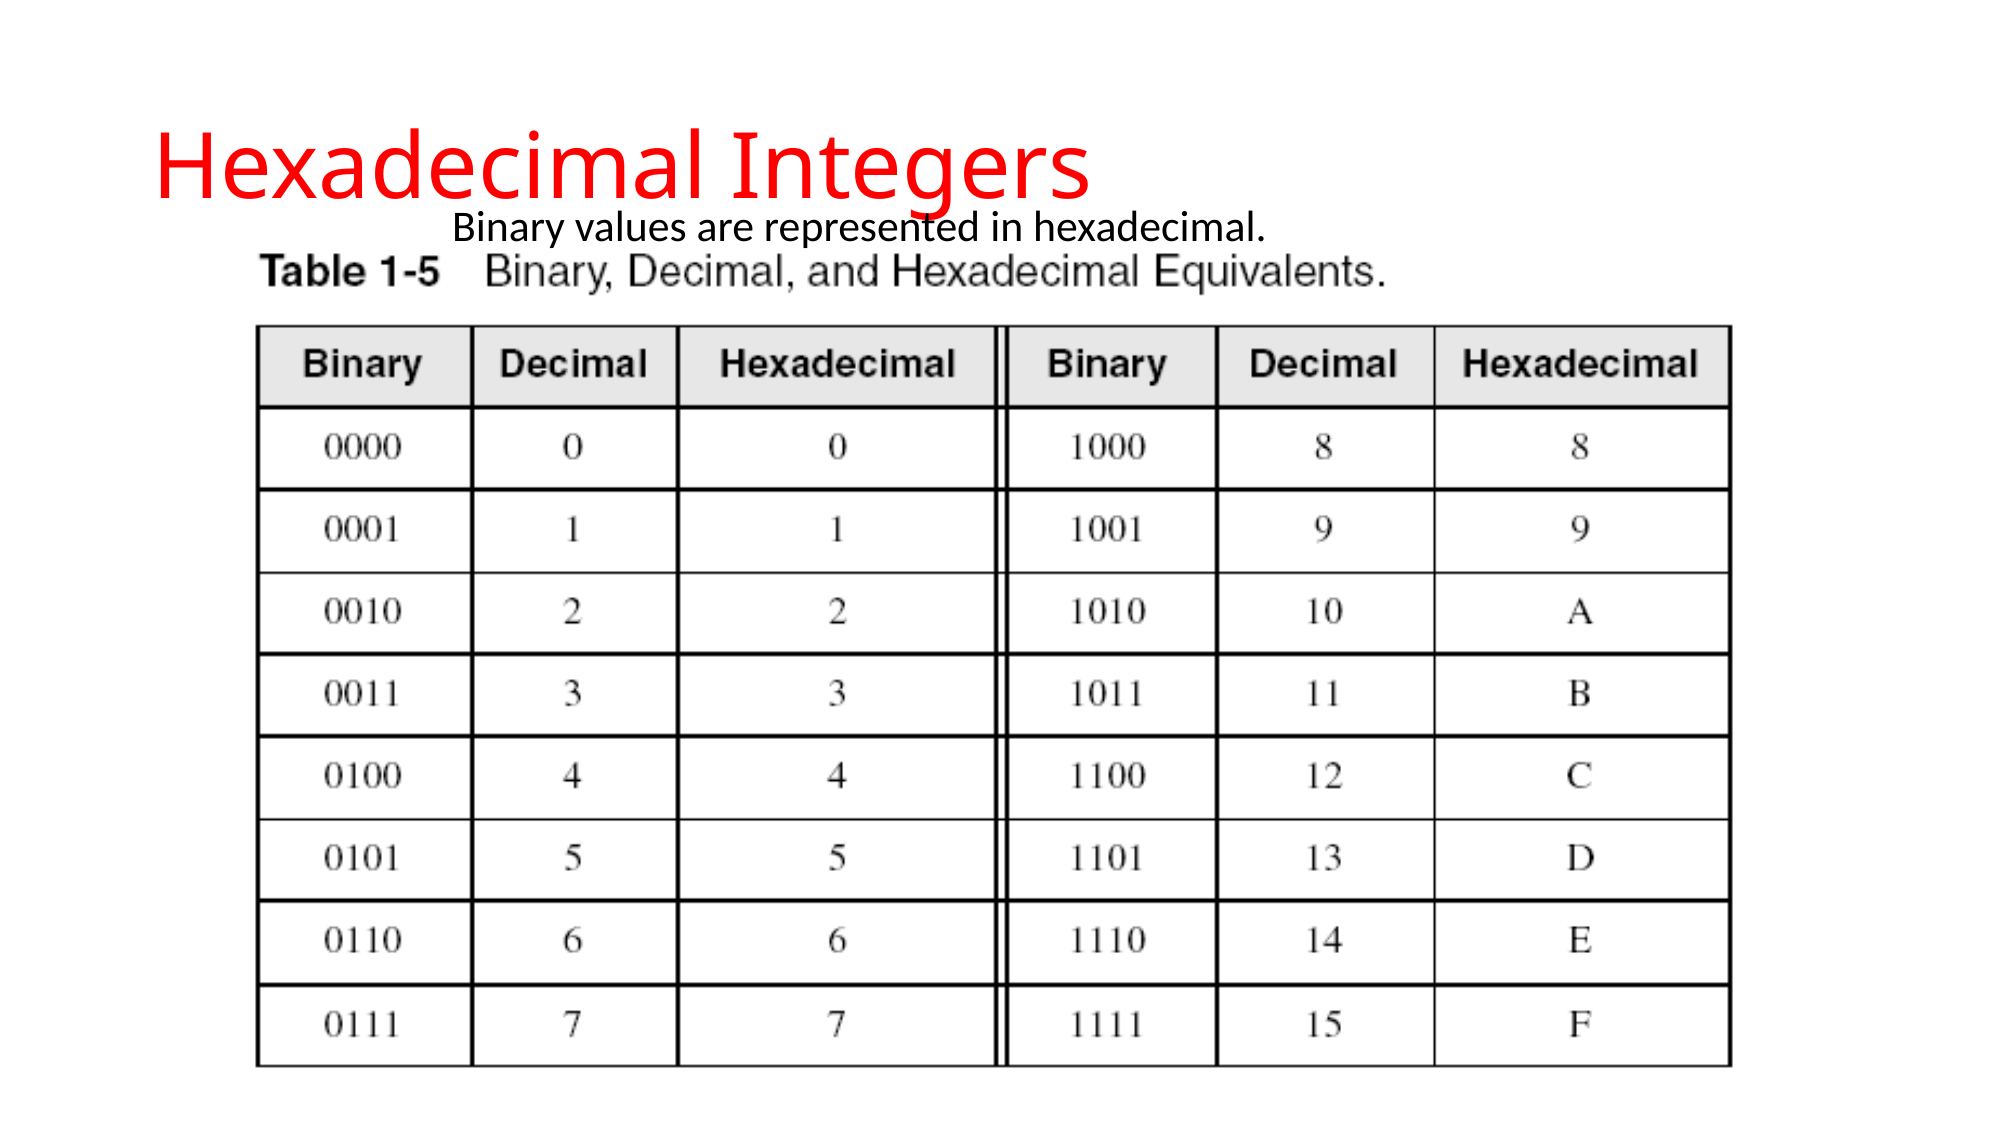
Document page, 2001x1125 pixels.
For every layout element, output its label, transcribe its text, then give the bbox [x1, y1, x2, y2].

picture [213, 224, 1774, 1098]
text_box Binary values are represented in hexadecimal. [437, 174, 1550, 224]
title Hexadecimal Integers [137, 59, 1863, 278]
